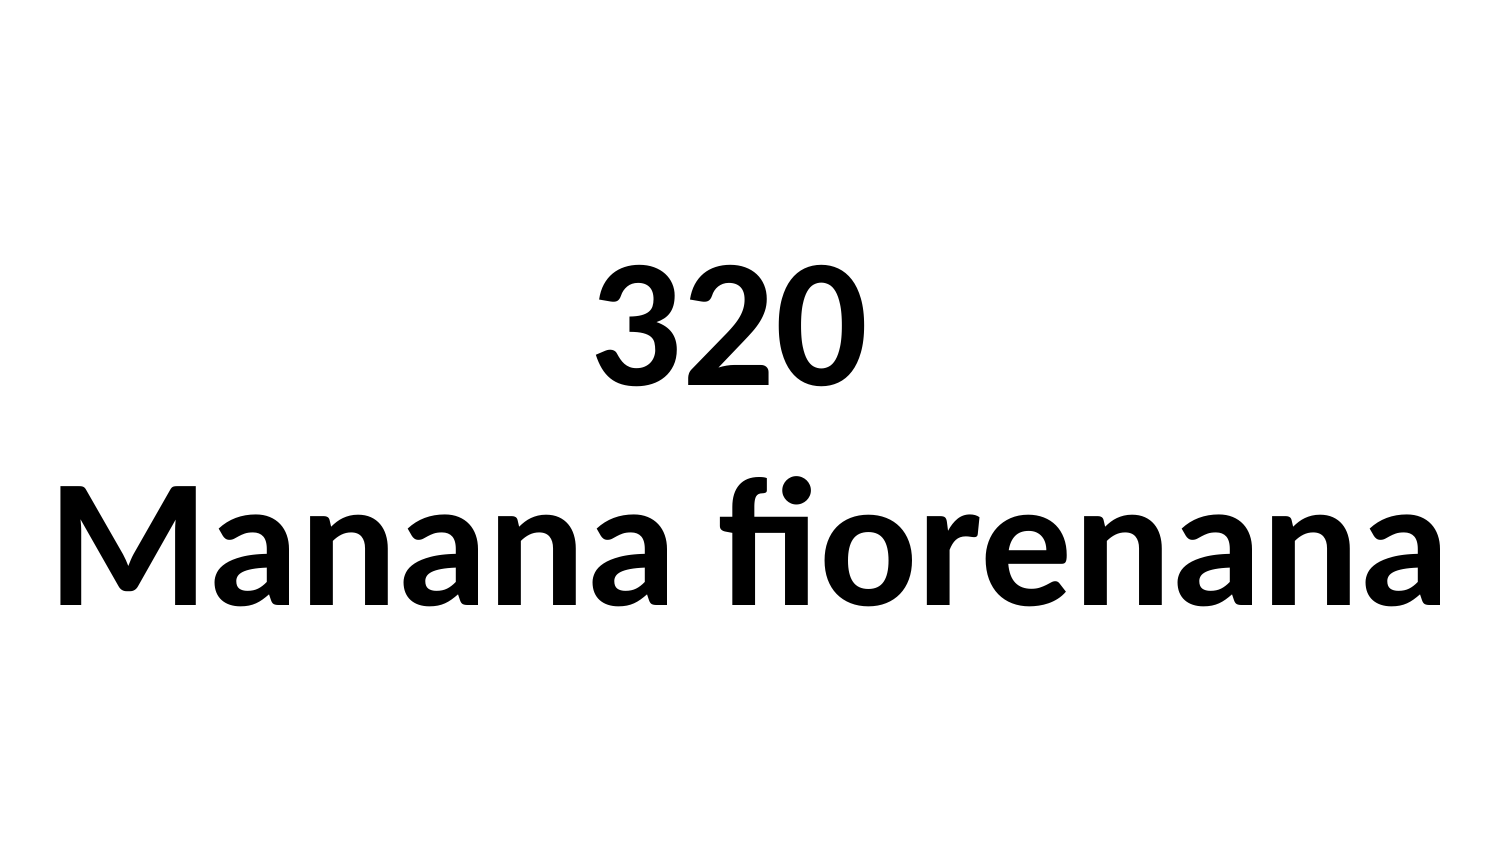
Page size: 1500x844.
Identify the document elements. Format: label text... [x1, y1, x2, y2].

title 320 Manana fiorenana [0, 0, 1500, 844]
